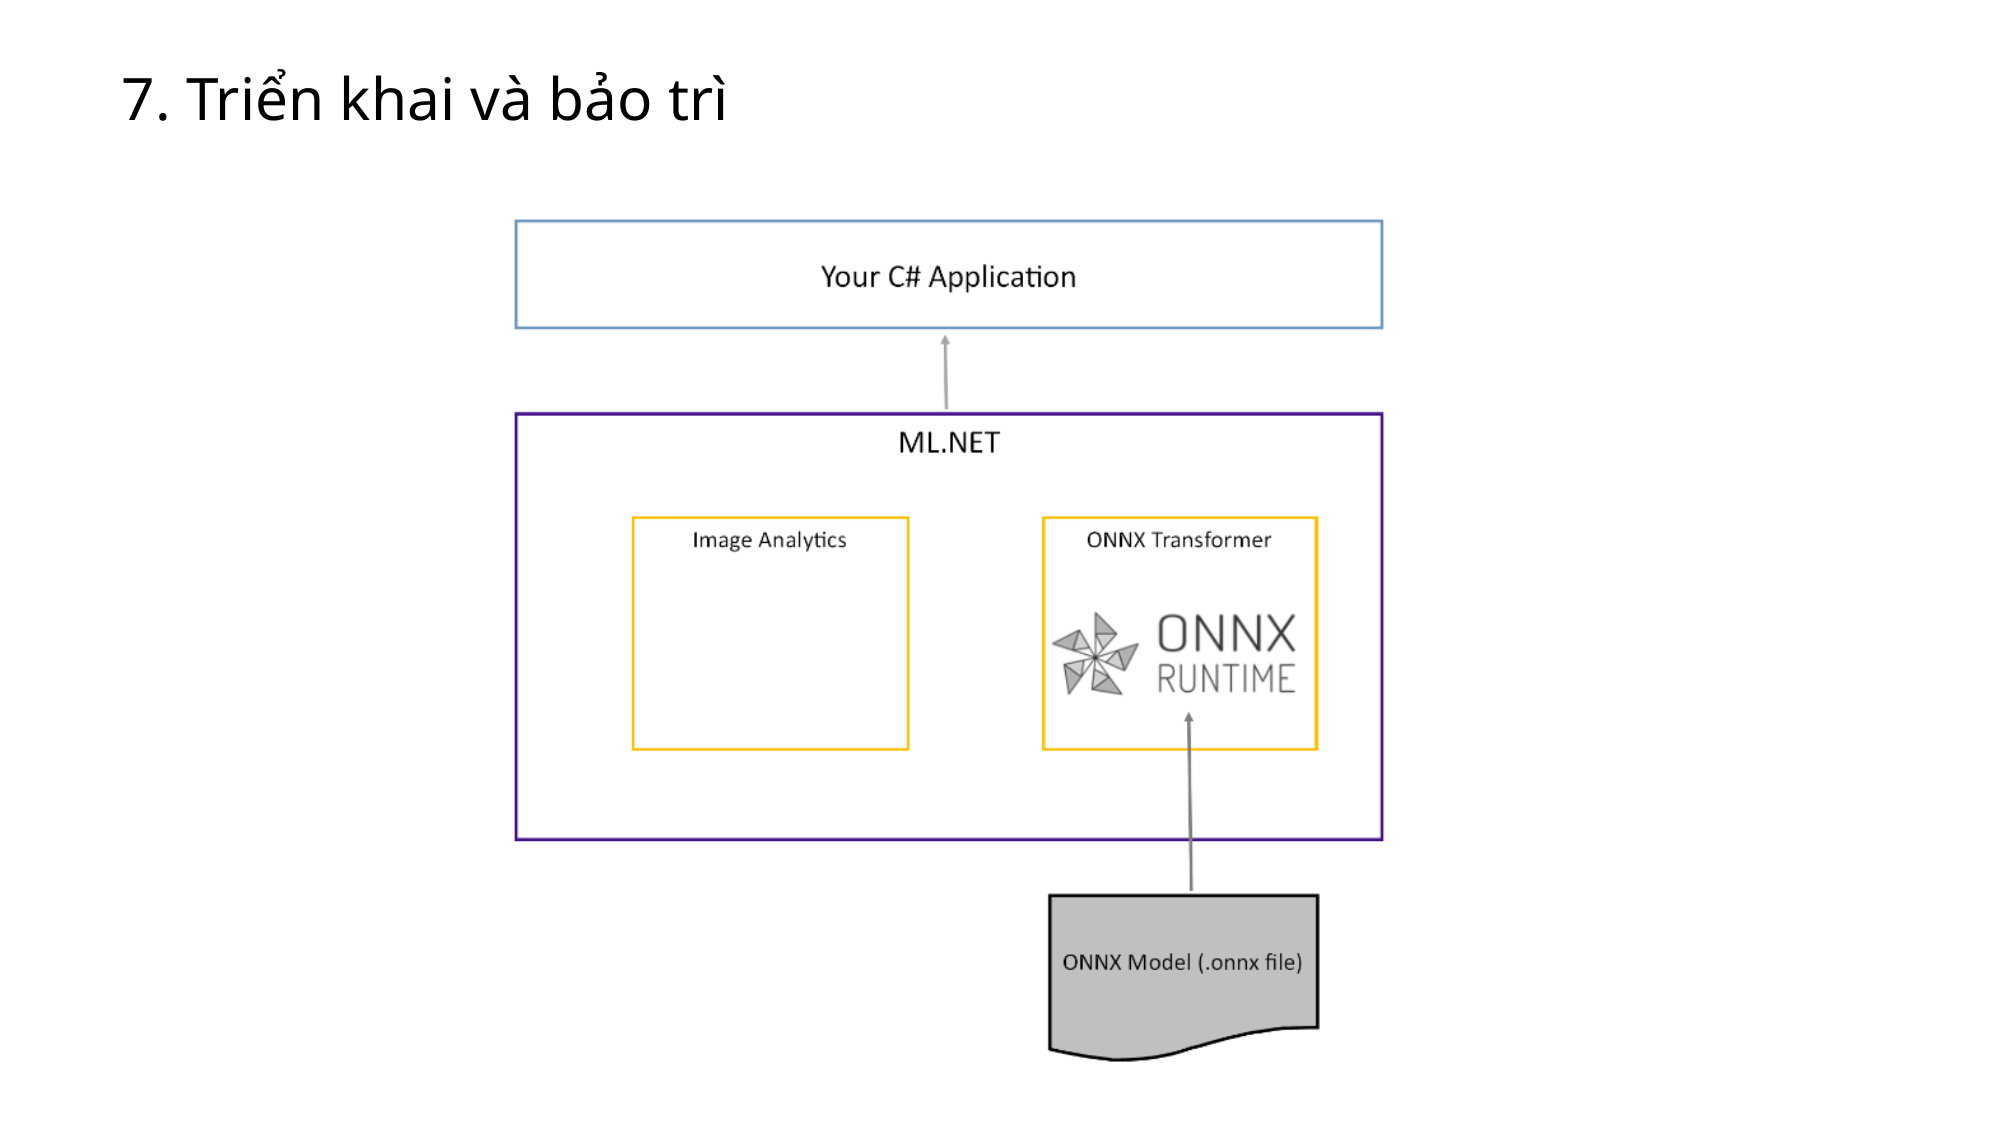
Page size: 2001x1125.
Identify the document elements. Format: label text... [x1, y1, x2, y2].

title 7. Triển khai và bảo trì [106, 61, 1607, 141]
picture [511, 212, 1386, 1064]
